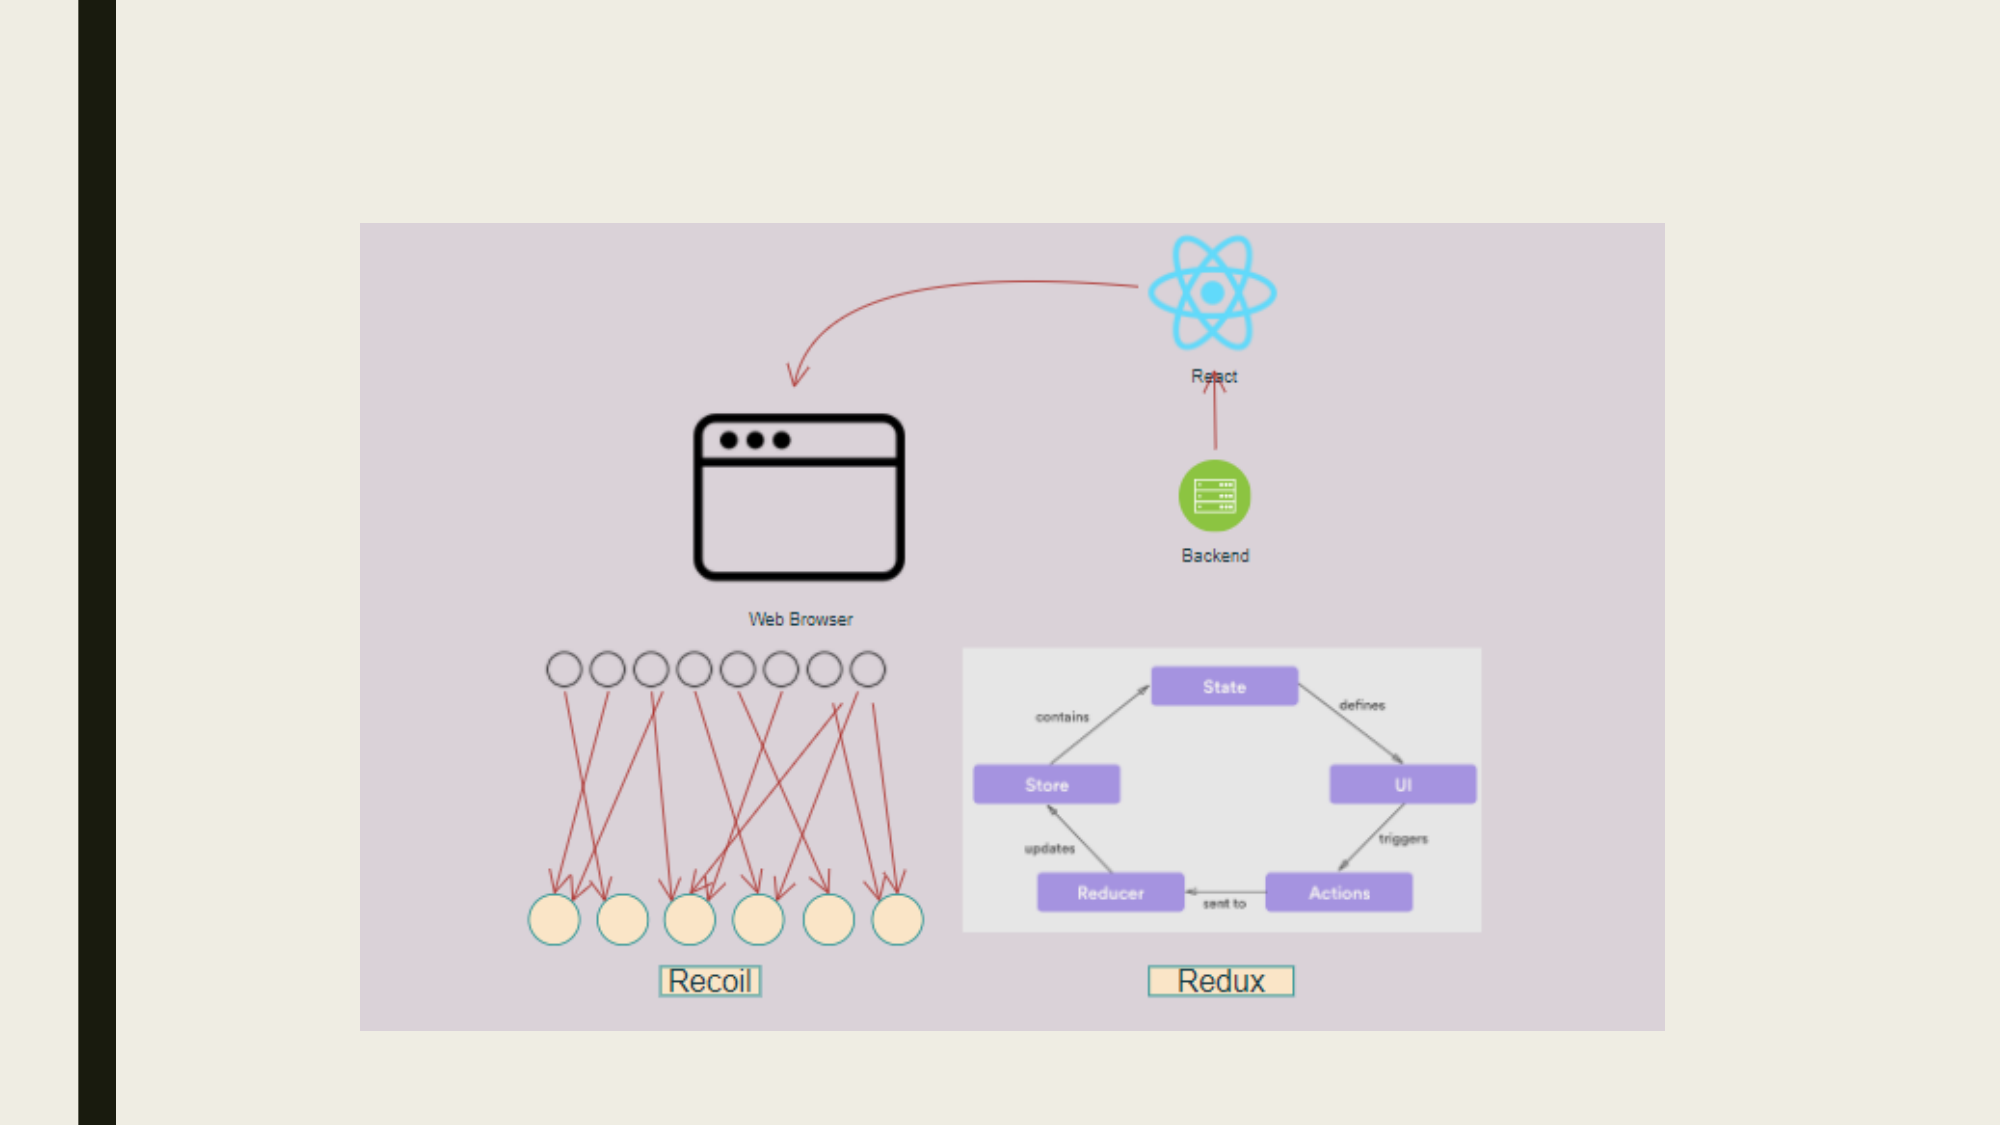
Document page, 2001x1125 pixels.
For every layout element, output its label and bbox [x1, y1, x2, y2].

picture [360, 223, 1665, 1032]
